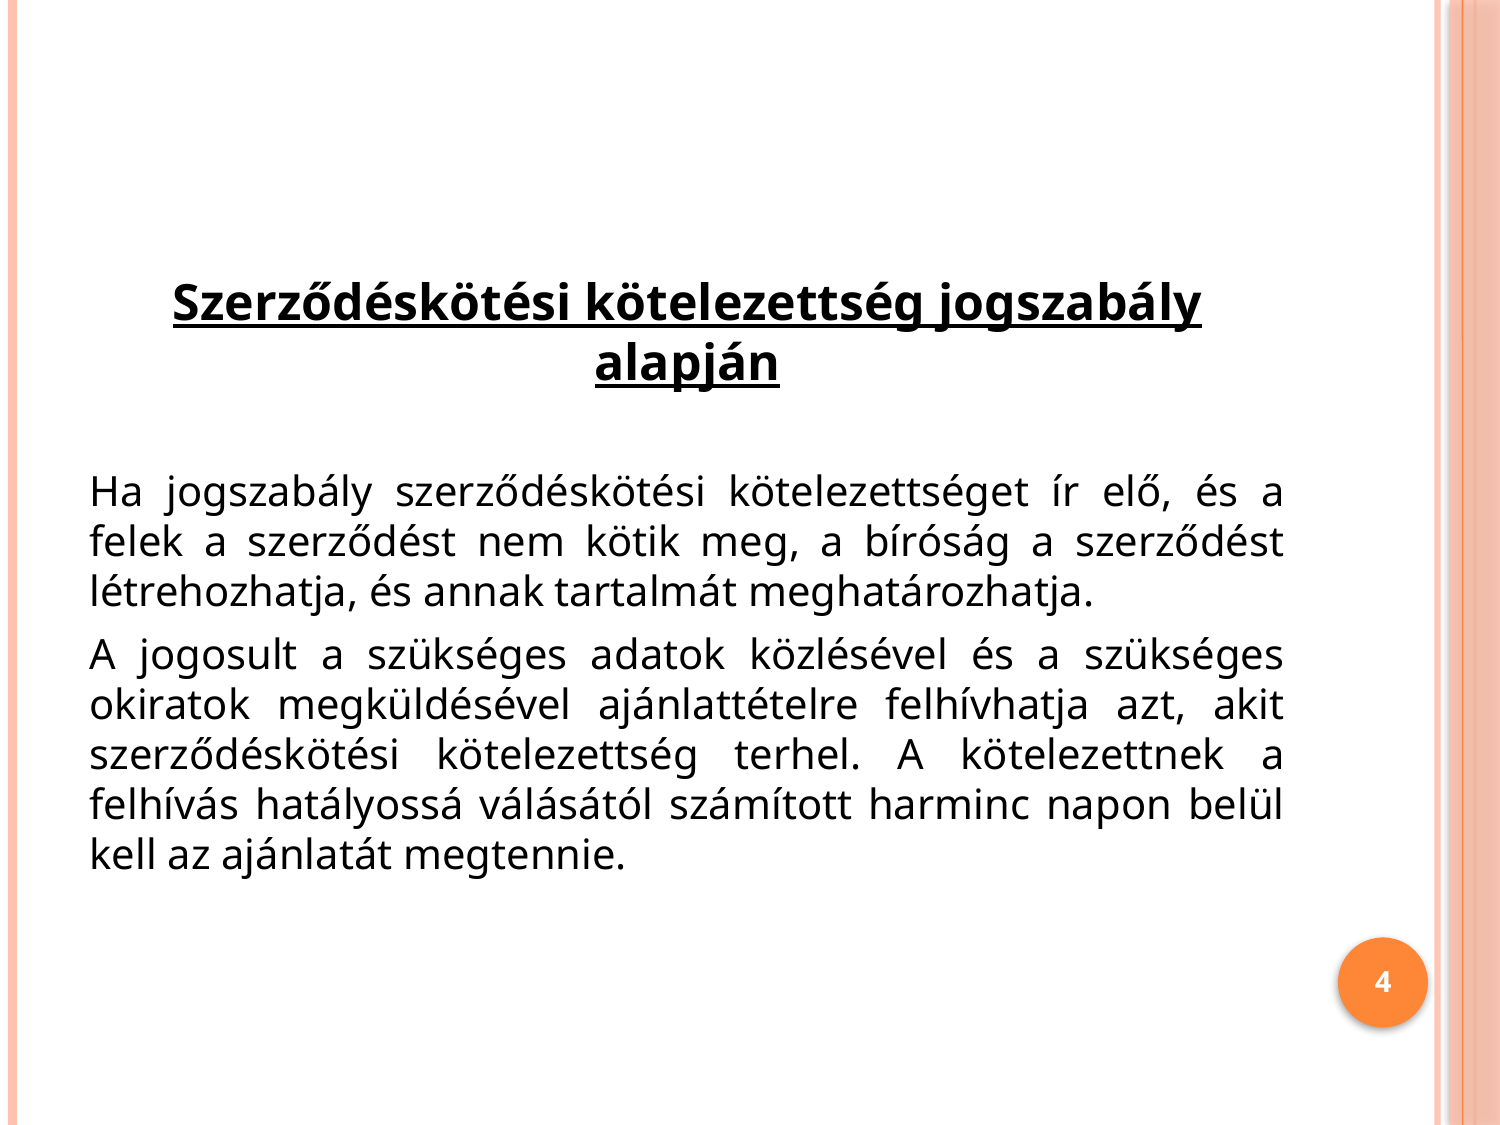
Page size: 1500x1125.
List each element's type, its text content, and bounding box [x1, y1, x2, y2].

slide_number 4 [1333, 940, 1434, 1027]
list Szerződéskötési kötelezettség jogszabály alapján Ha jogszabály szerződéskötési kötelezettséget ír elő, és a felek a szerződést nem kötik meg, a bíróság a szerződést létrehozhatja, és annak tartalmát meghatározhatja. A jogosult a szükséges adatok közlésével és a szükséges okiratok megküldésével ajánlattételre felhívhatja azt, akit szerződéskötési kötelezettség terhel. A kötelezettnek a felhívás hatályossá válásától számított harminc napon belül kell az ajánlatát megtennie. [75, 262, 1300, 1062]
